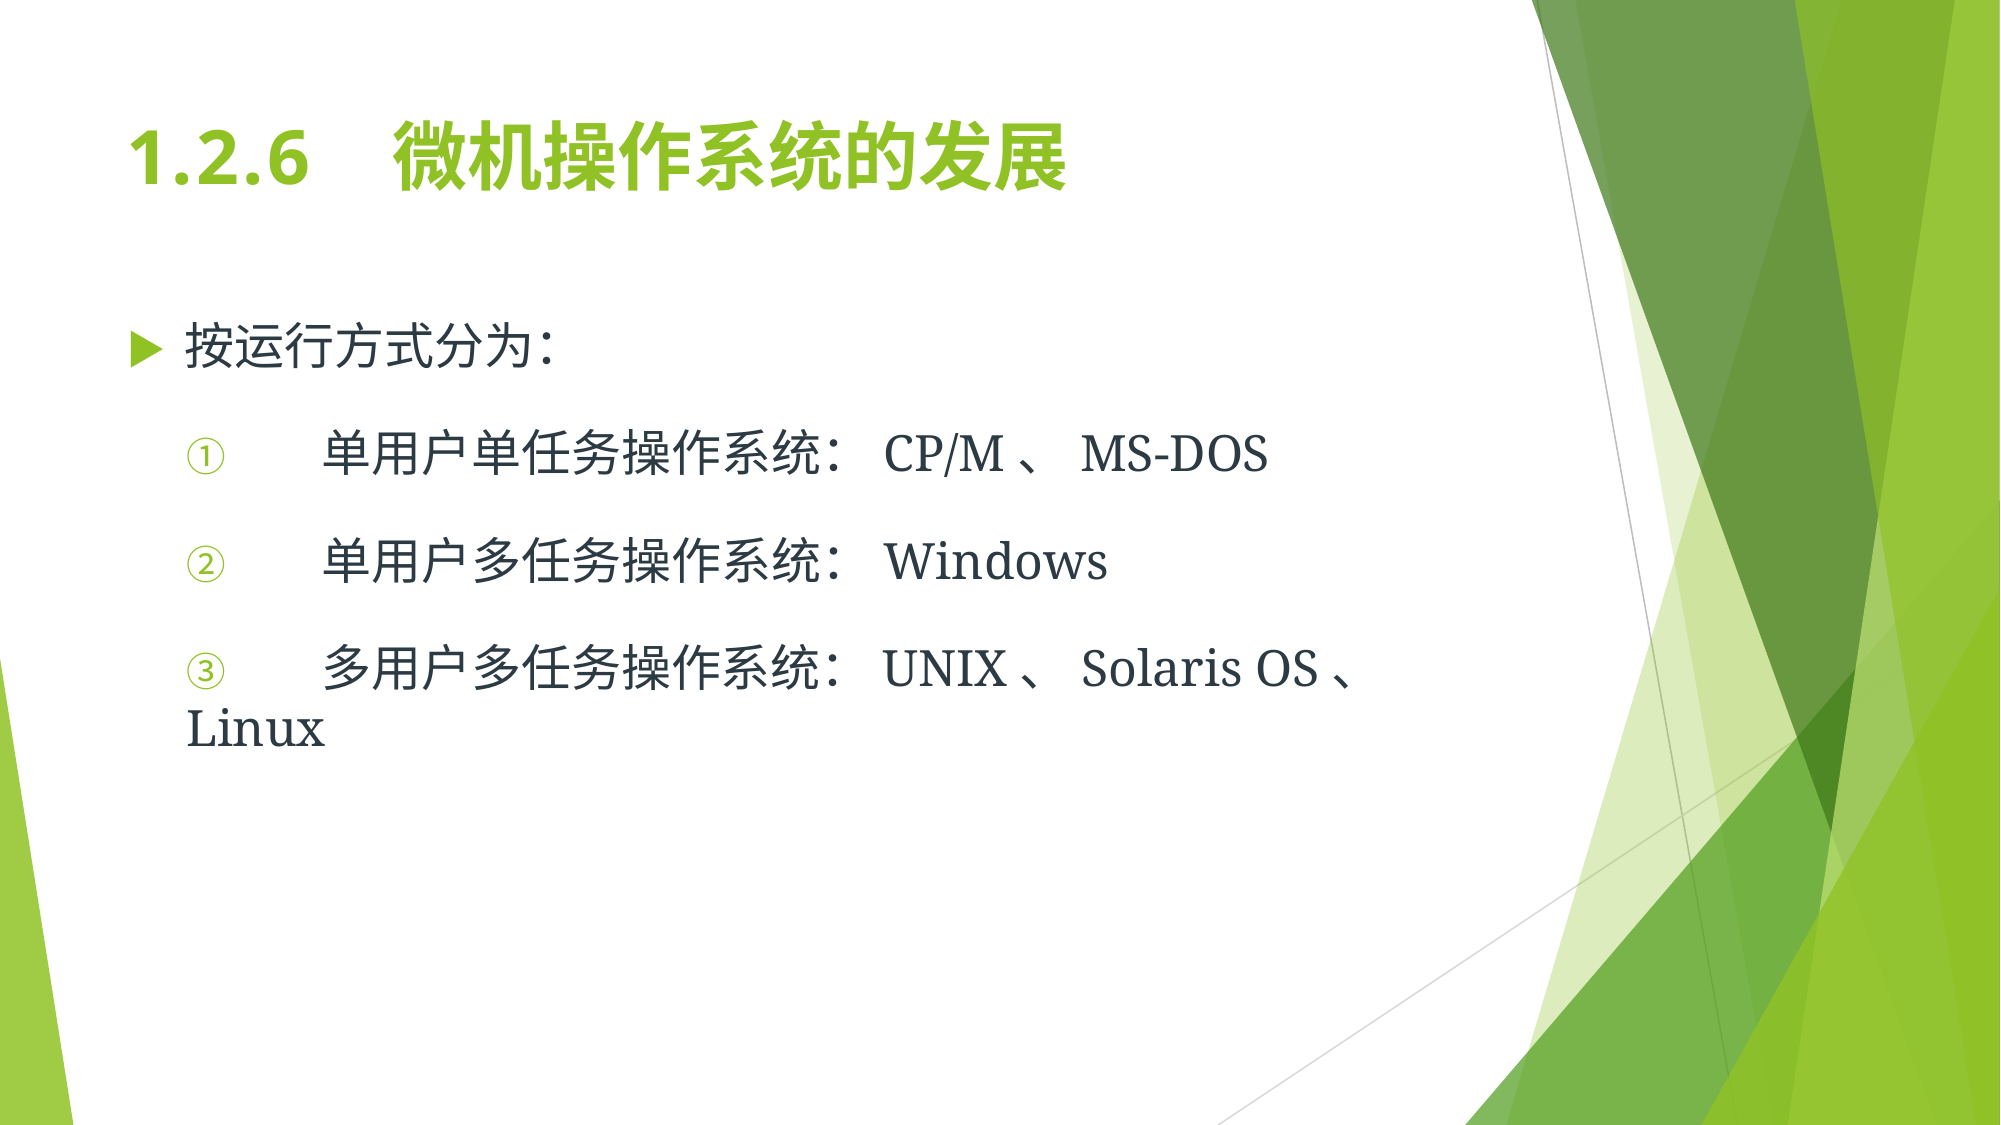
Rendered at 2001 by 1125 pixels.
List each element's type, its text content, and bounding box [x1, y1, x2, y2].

text_box ▶ 按运行方式分为： ① 单用户单任务操作系统：CP/M、MS-DOS ② 单用户多任务操作系统：Windows ③ 多用户多任务操作系统：UNIX、Solaris OS、Linux [124, 312, 1388, 757]
title 1.2.6 微机操作系统的发展 [124, 107, 1070, 298]
